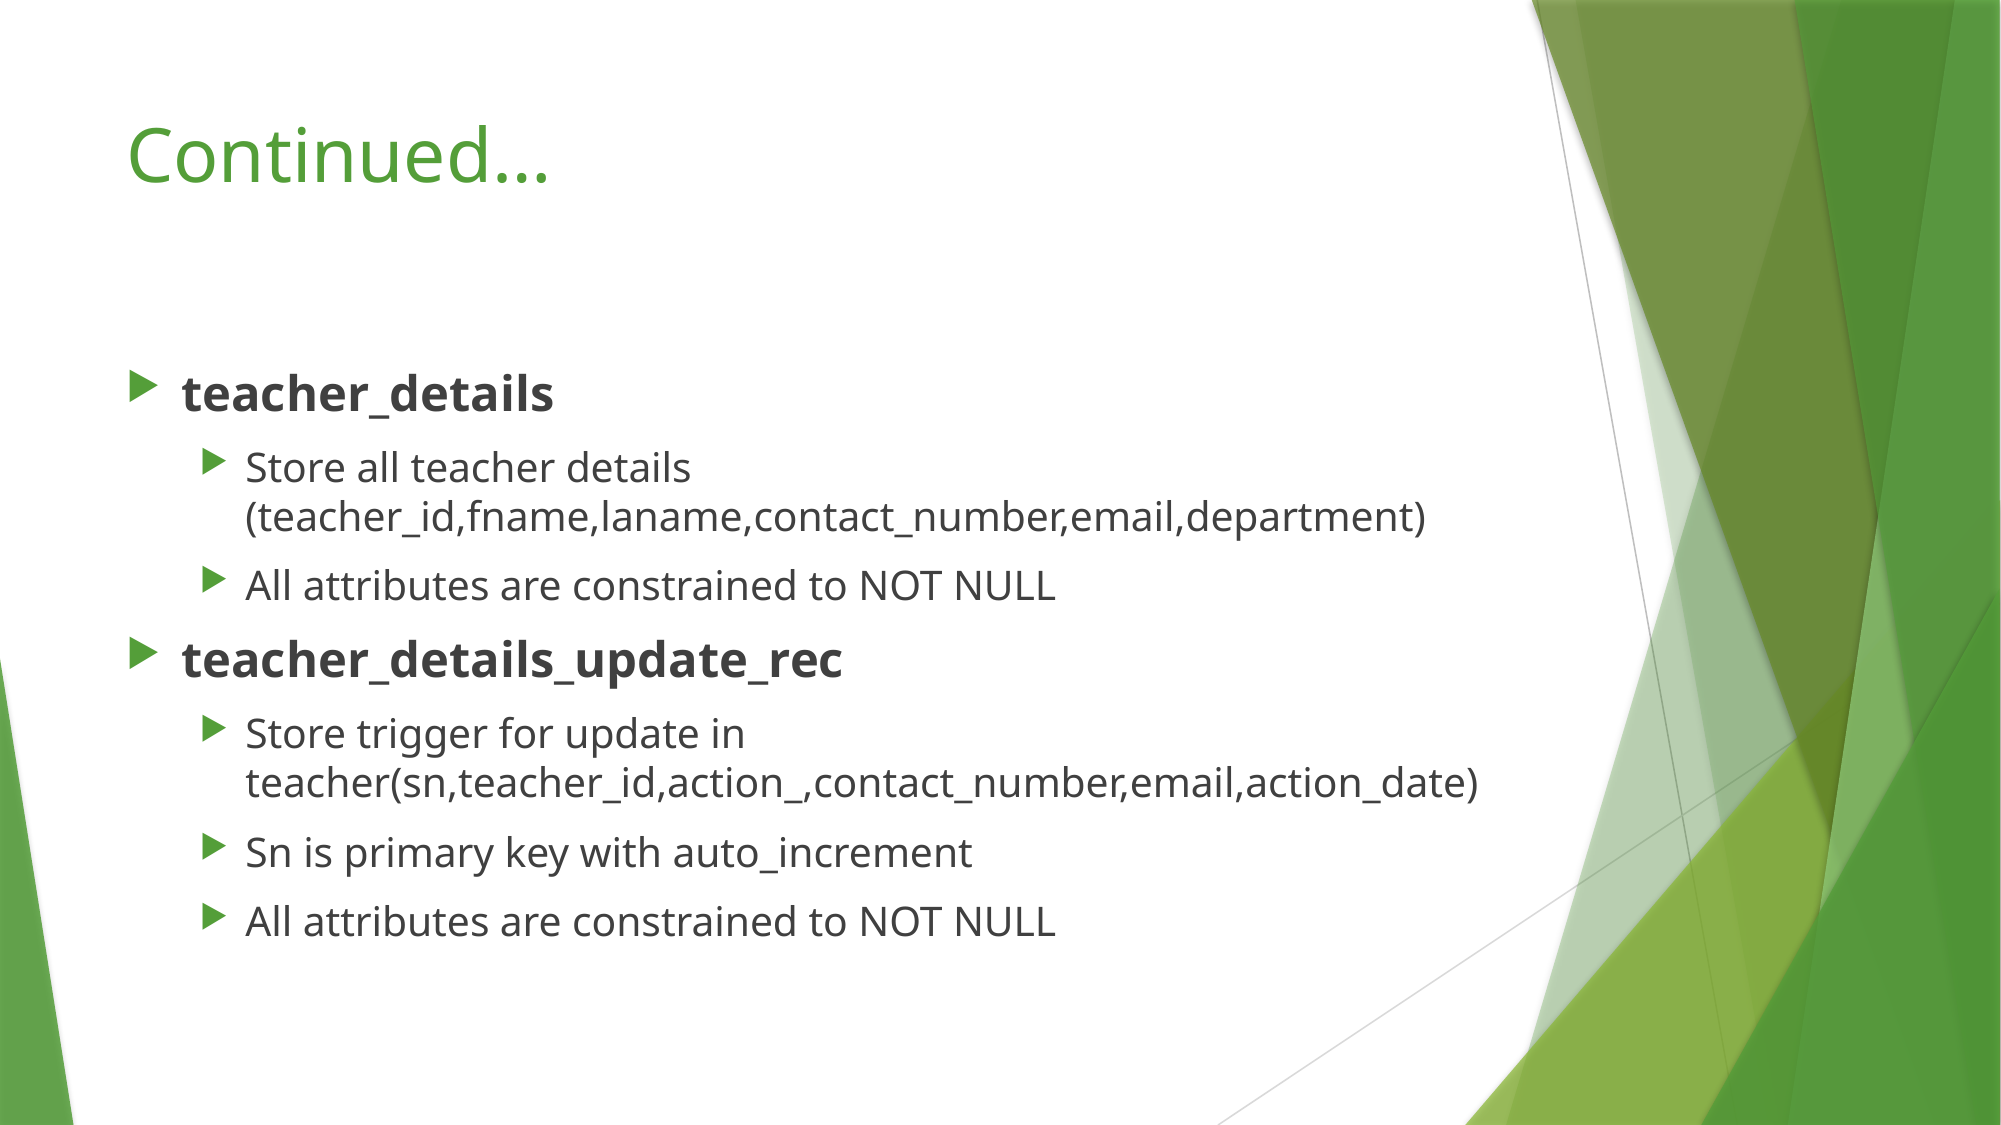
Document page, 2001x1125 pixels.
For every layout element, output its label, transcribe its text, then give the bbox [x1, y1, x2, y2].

title Continued… [111, 99, 1522, 317]
list teacher_details Store all teacher details (teacher_id,fname,laname,contact_number,email,department) All attributes are constrained to NOT NULL teacher_details_update_rec Store trigger for update in teacher(sn,teacher_id,action_,contact_number,email,action_date) Sn is primary key with auto_increment All attributes are constrained to NOT NULL [111, 354, 1522, 992]
